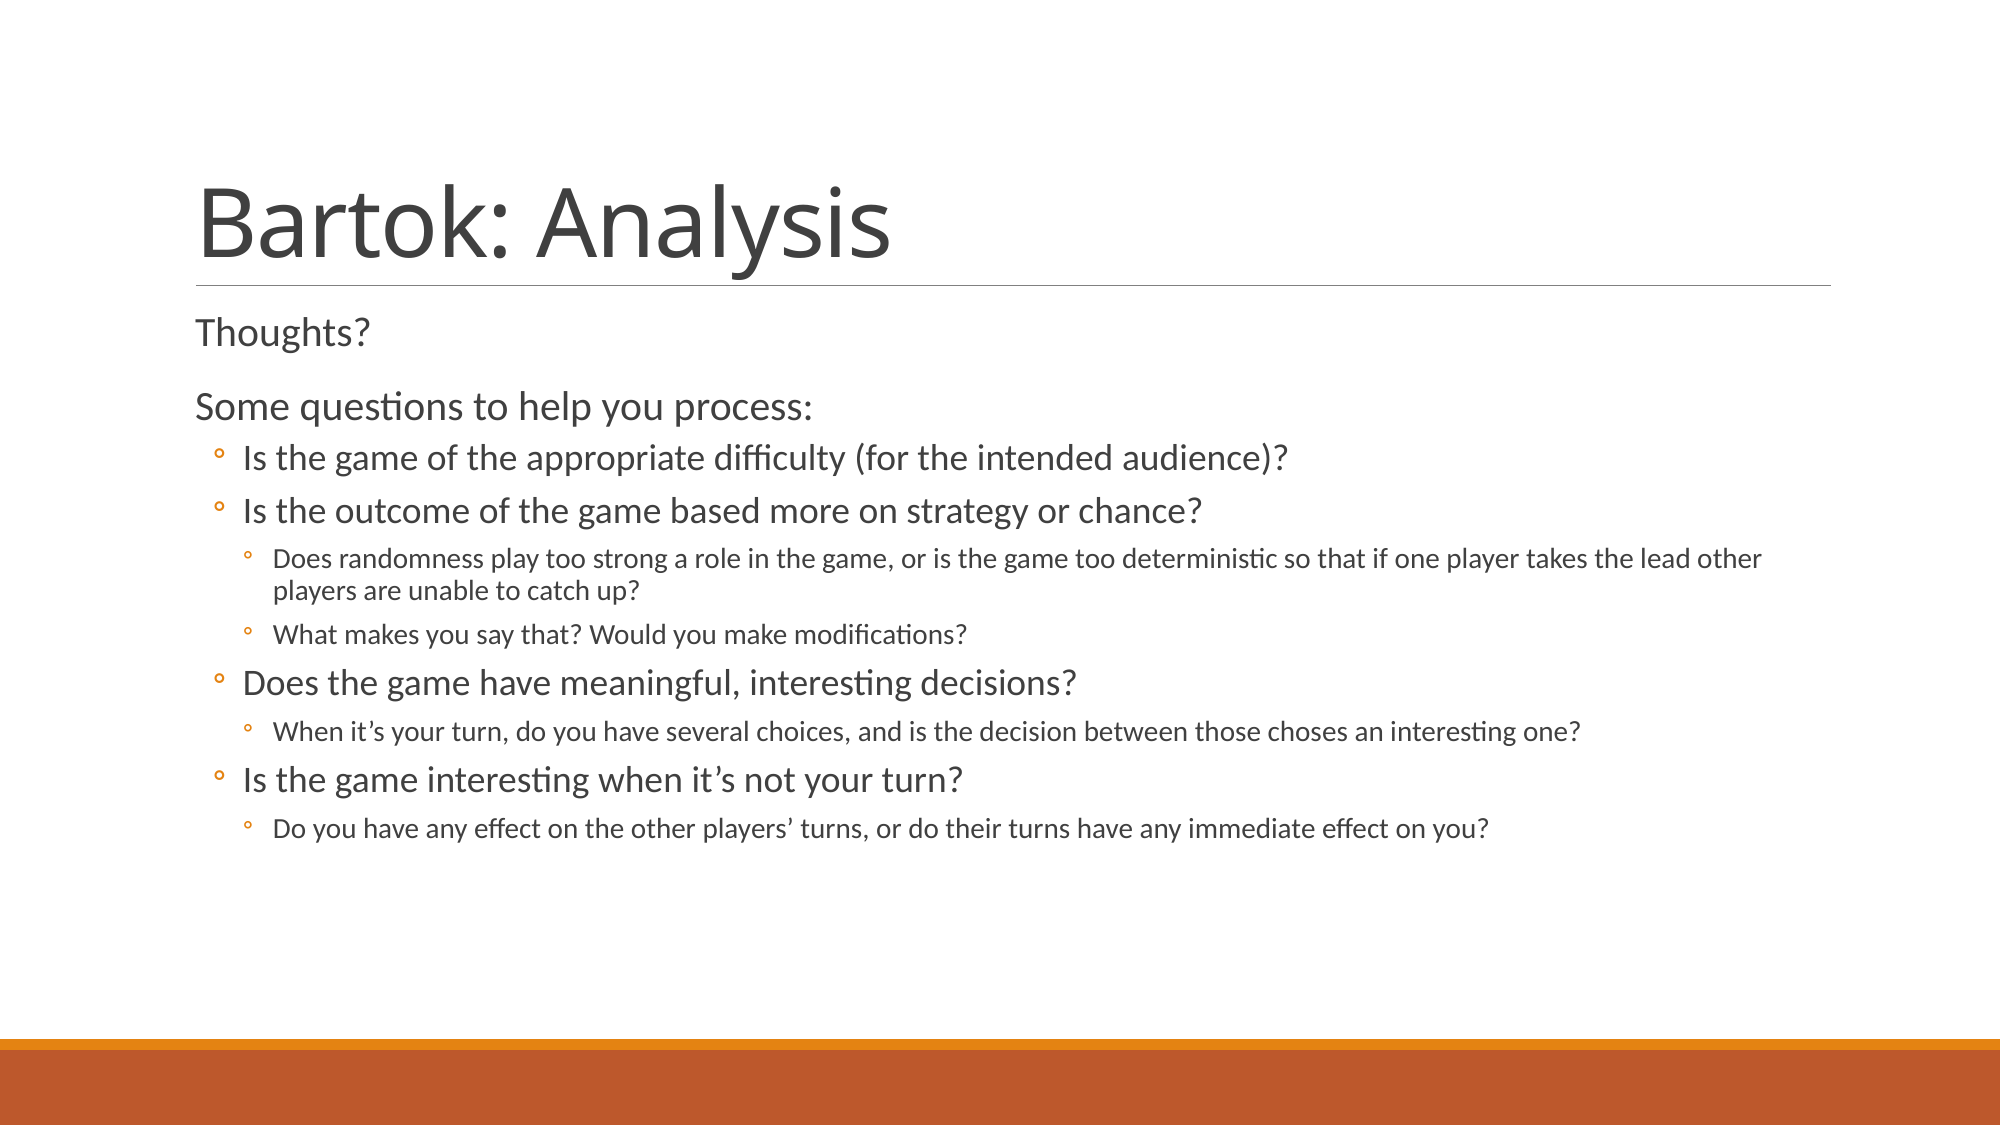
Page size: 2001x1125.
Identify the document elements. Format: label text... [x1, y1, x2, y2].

title Bartok: Analysis [180, 47, 1830, 285]
list Thoughts? Some questions to help you process: Is the game of the appropriate difficulty (for the intended audience)? Is the outcome of the game based more on strategy or chance? Does randomness play too strong a role in the game, or is the game too deterministic so that if one player takes the lead other players are unable to catch up? What makes you say that? Would you make modifications? Does the game have meaningful, interesting decisions? When it’s your turn, do you have several choices, and is the decision between those choses an interesting one? Is the game interesting when it’s not your turn? Do you have any effect on the other players’ turns, or do their turns have any immediate effect on you? [180, 302, 1830, 963]
